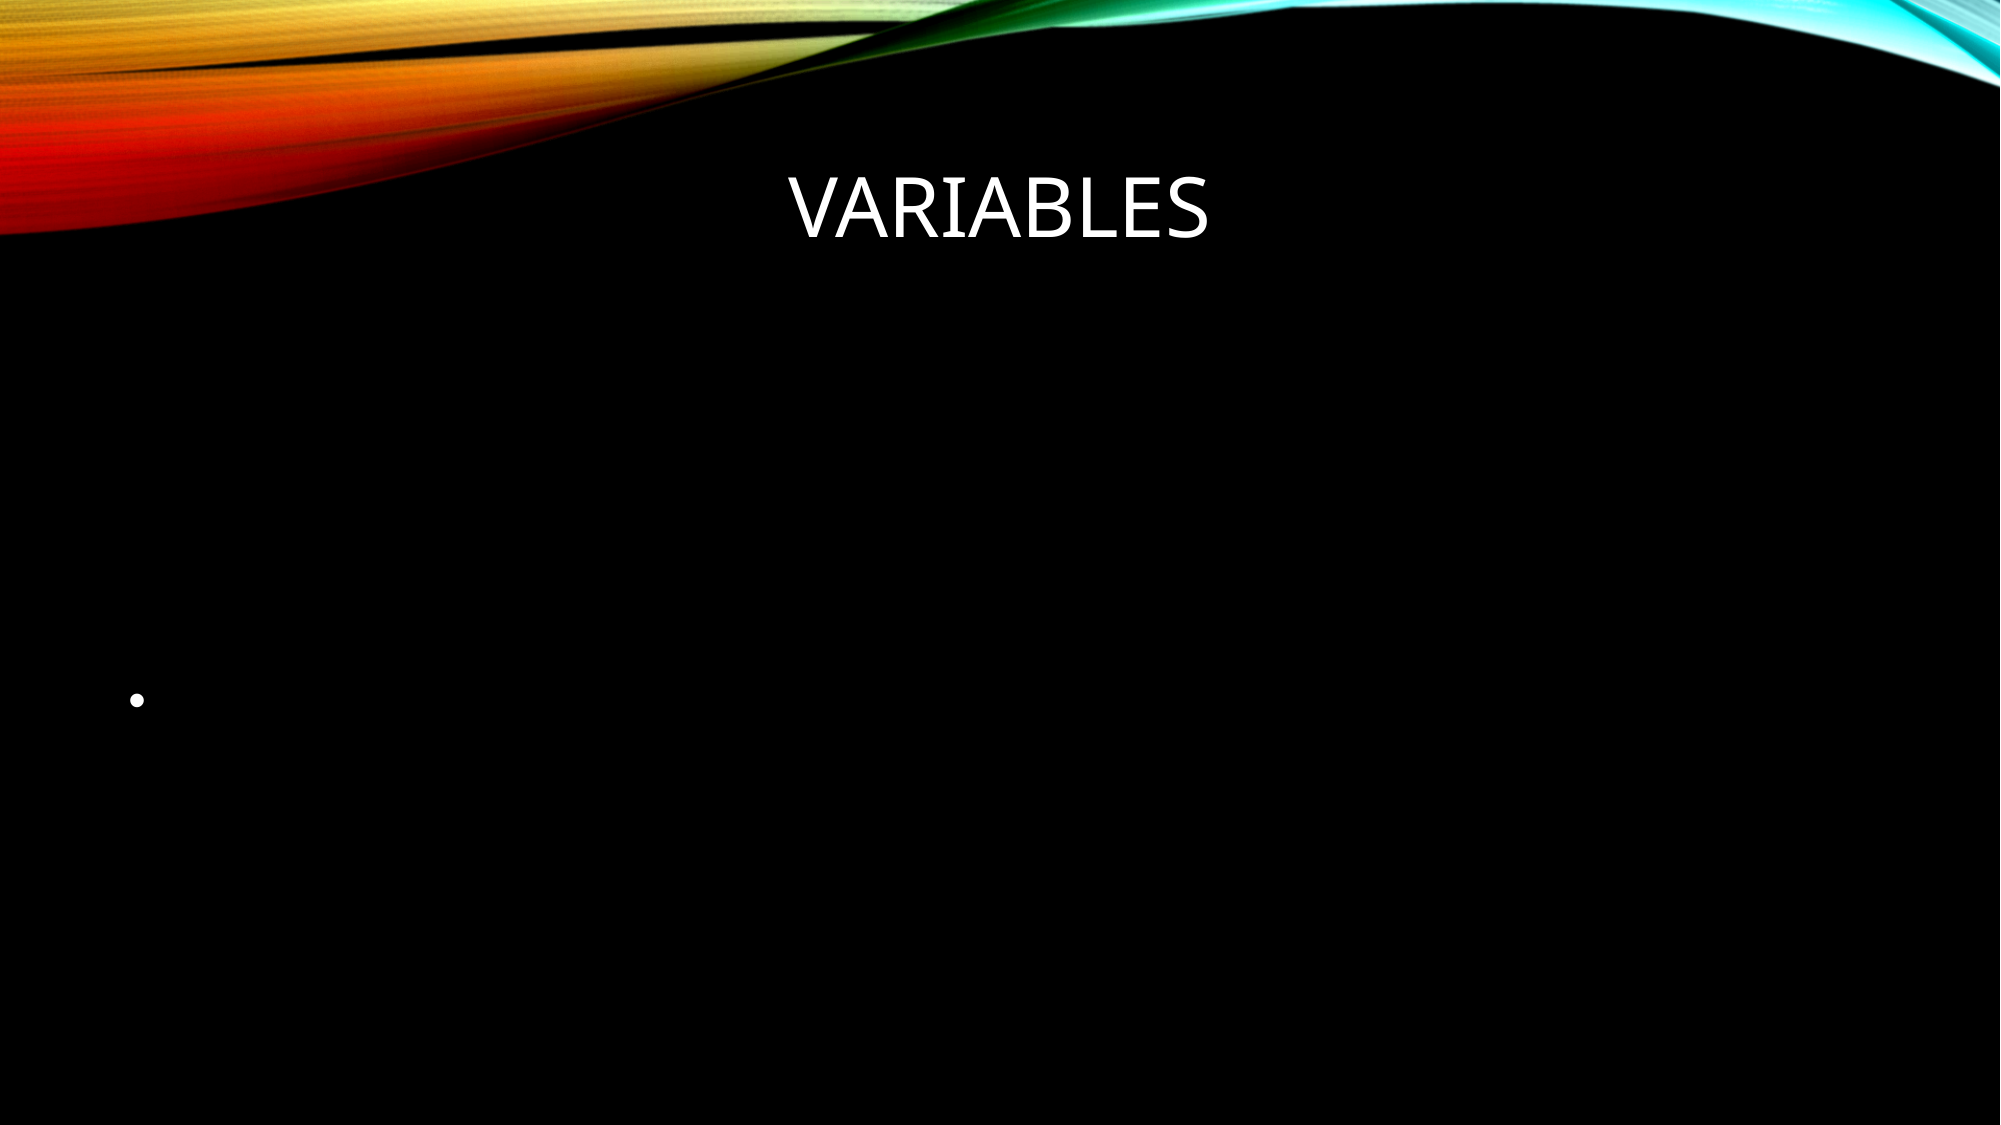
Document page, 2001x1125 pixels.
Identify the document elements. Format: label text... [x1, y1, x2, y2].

title Variables [293, 104, 1707, 317]
picture [0, 0, 2000, 237]
